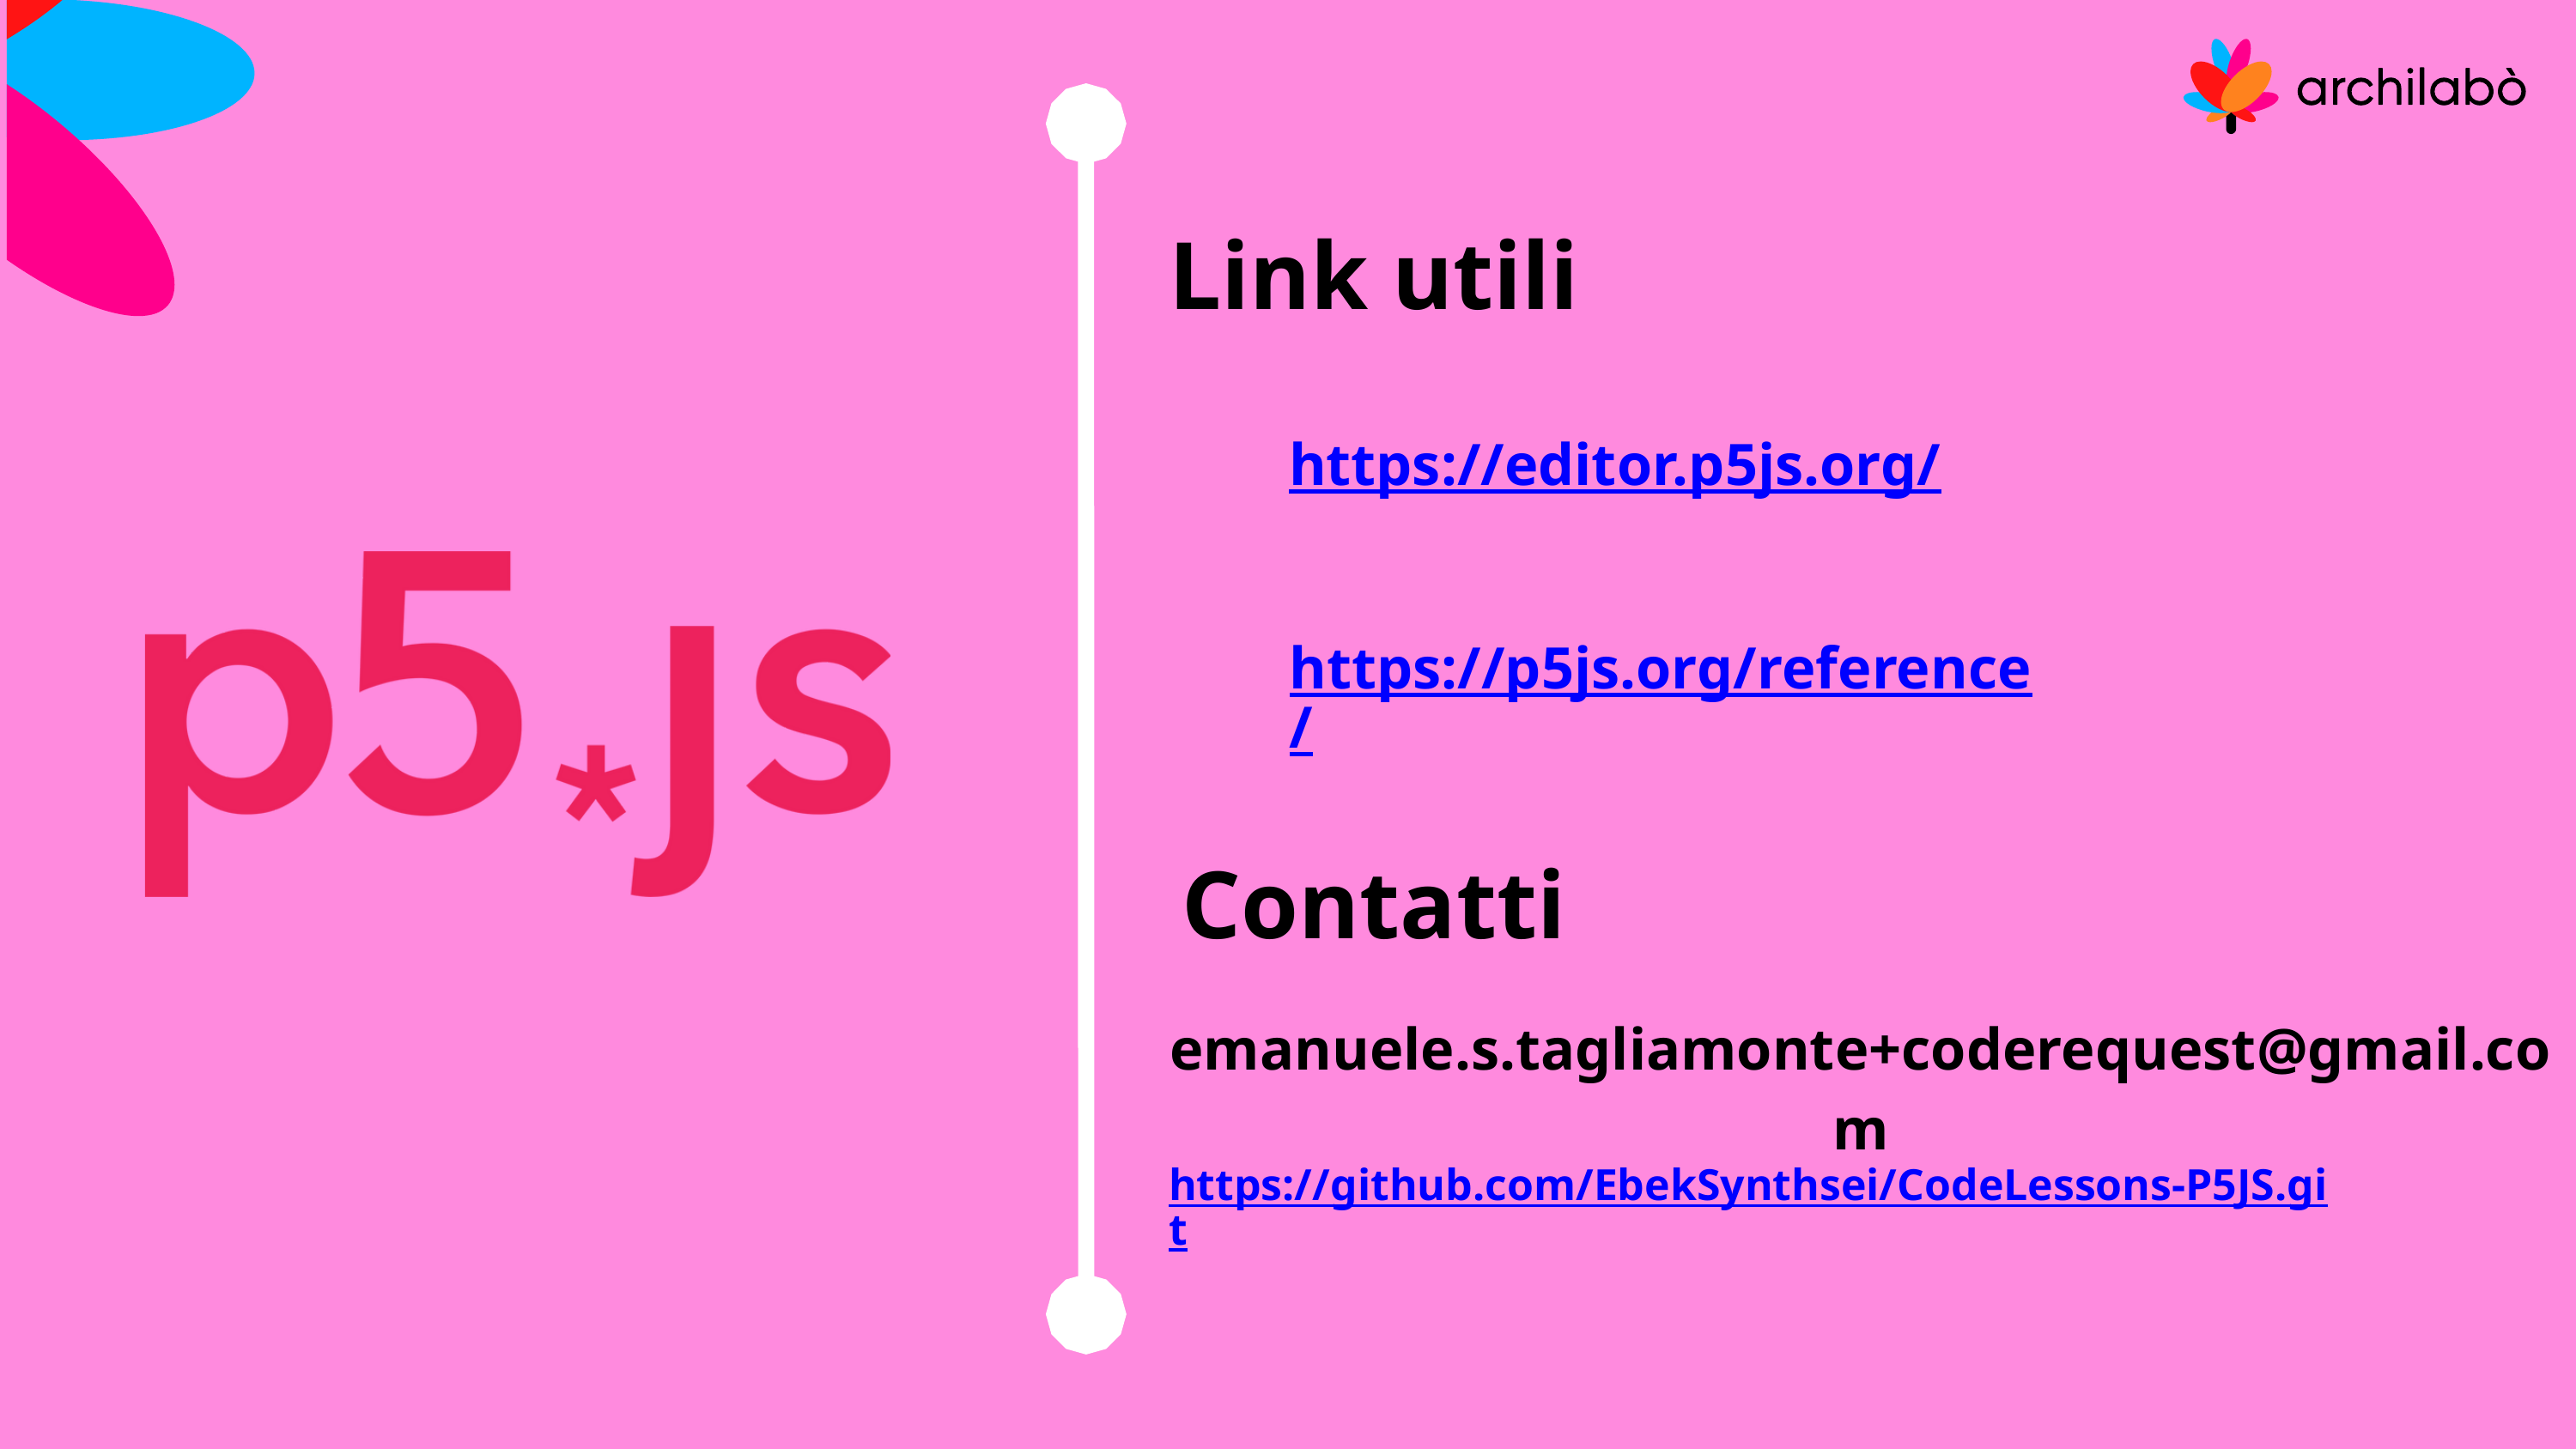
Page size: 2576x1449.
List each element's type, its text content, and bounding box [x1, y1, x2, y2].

text_box https://github.com/EbekSynthsei/CodeLessons-P5JS.git [1169, 1155, 2342, 1216]
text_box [0, 0, 262, 324]
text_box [2176, 32, 2533, 142]
text_box Contatti [1182, 827, 1566, 957]
text_box [144, 551, 891, 897]
text_box [1077, 114, 1096, 1324]
text_box Link utili [1169, 197, 1580, 329]
text_box https://editor.p5js.org/ [1287, 426, 1942, 506]
text_box emanuele.s.tagliamonte+coderequest@gmail.com [1145, 1001, 2576, 1161]
text_box https://p5js.org/reference/ [1289, 628, 2054, 710]
